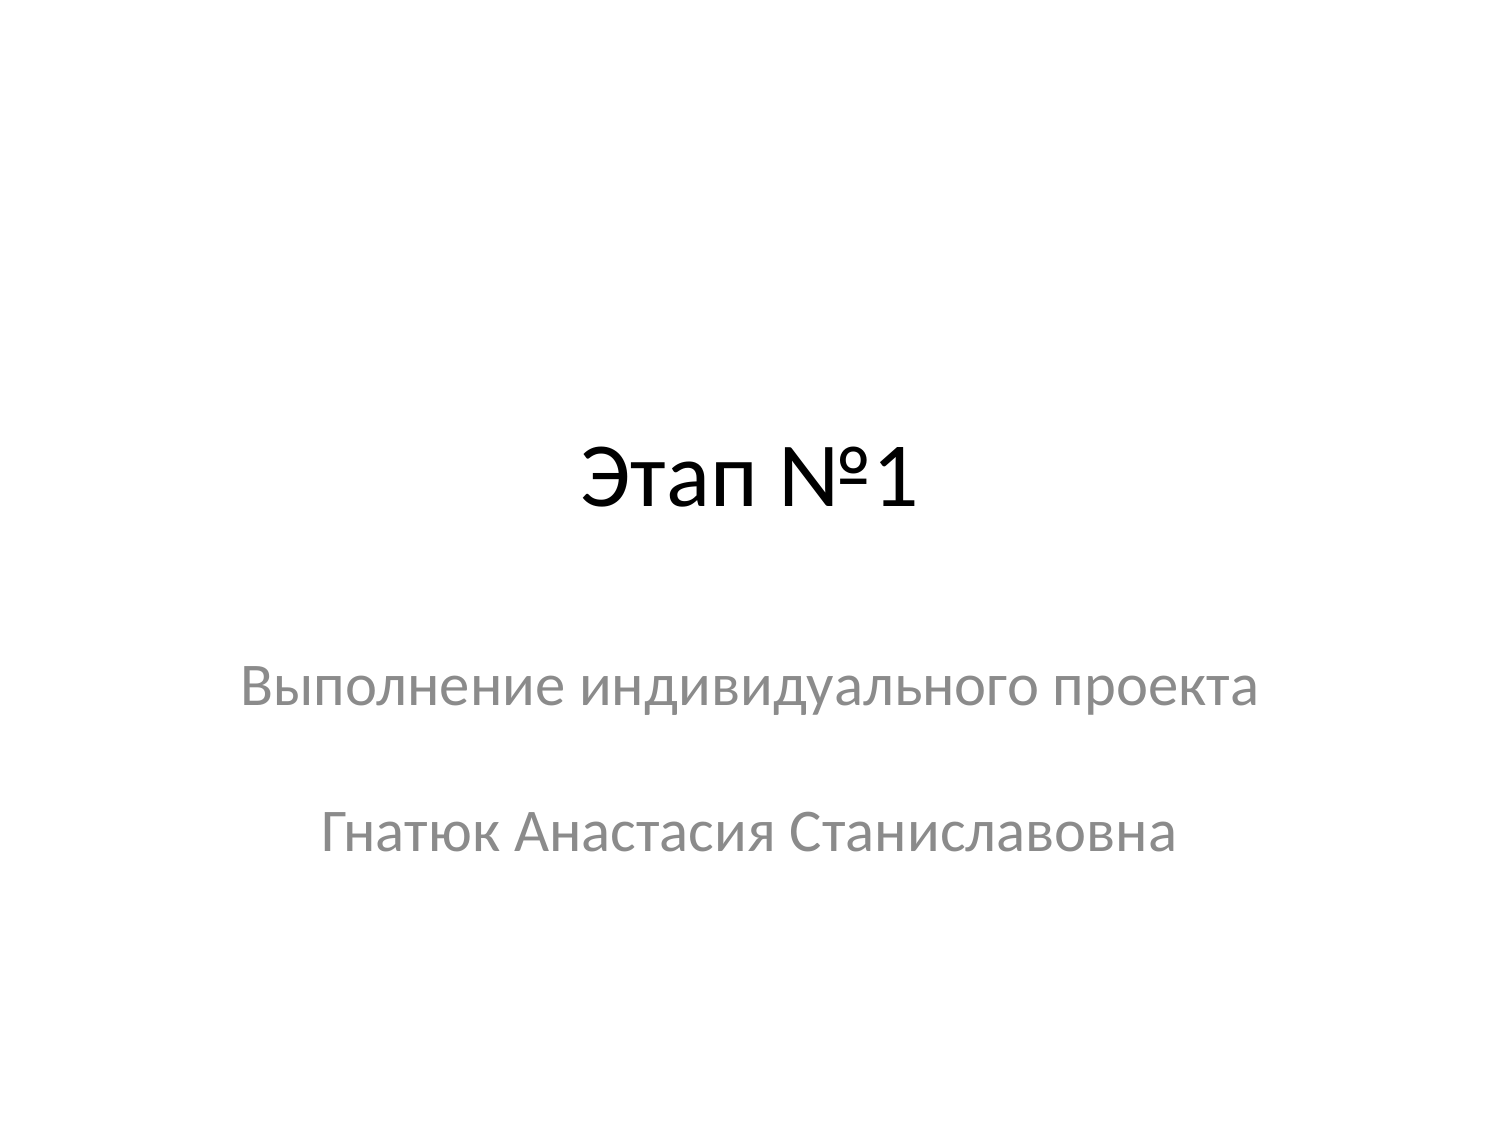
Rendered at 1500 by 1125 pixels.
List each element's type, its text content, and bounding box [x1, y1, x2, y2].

title Этап №1 [112, 349, 1388, 591]
subtitle Выполнение индивидуального проекта Гнатюк Анастасия Станиславовна [225, 637, 1275, 925]
